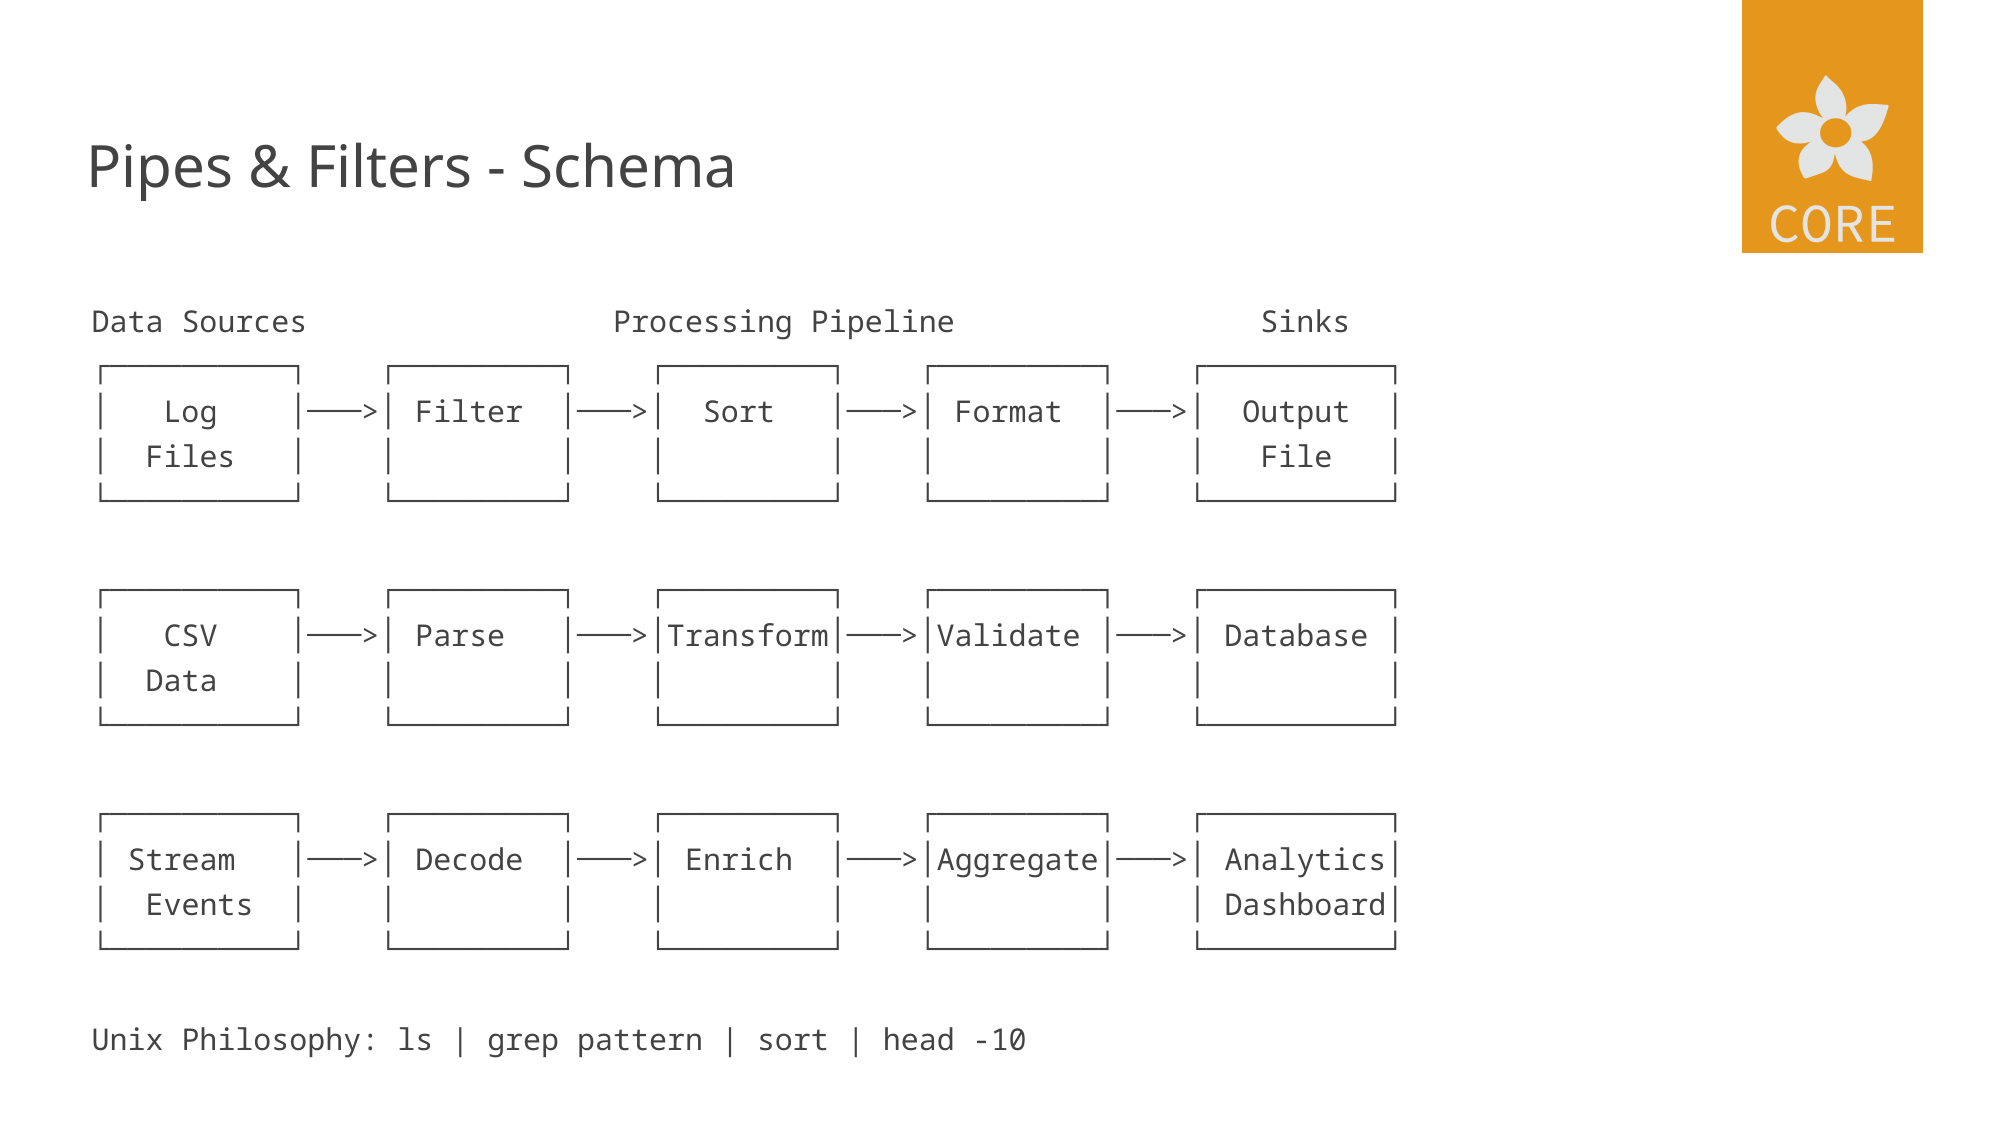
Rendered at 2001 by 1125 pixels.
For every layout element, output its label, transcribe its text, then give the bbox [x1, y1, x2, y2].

picture [1742, 0, 1923, 253]
title Pipes & Filters - Schema [71, 59, 1732, 278]
list Data Sources Processing Pipeline Sinks ┌──────────┐ ┌─────────┐ ┌─────────┐ ┌─────────┐ ┌──────────┐ │ Log │───>│ Filter │───>│ Sort │───>│ Format │───>│ Output │ │ Files │ │ │ │ │ │ │ │ File │ └──────────┘ └─────────┘ └─────────┘ └─────────┘ └──────────┘ ┌──────────┐ ┌─────────┐ ┌─────────┐ ┌─────────┐ ┌──────────┐ │ CSV │───>│ Parse │───>│Transform│───>│Validate │───>│ Database │ │ Data │ │ │ │ │ │ │ │ │ └──────────┘ └─────────┘ └─────────┘ └─────────┘ └──────────┘ ┌──────────┐ ┌─────────┐ ┌─────────┐ ┌─────────┐ ┌──────────┐ │ Stream │───>│ Decode │───>│ Enrich │───>│Aggregate│───>│ Analytics│ │ Events │ │ │ │ │ │ │ │ Dashboard│ └──────────┘ └─────────┘ └─────────┘ └─────────┘ └──────────┘ Unix Philosophy: ls | grep pattern | sort | head -10 [76, 299, 1919, 1066]
